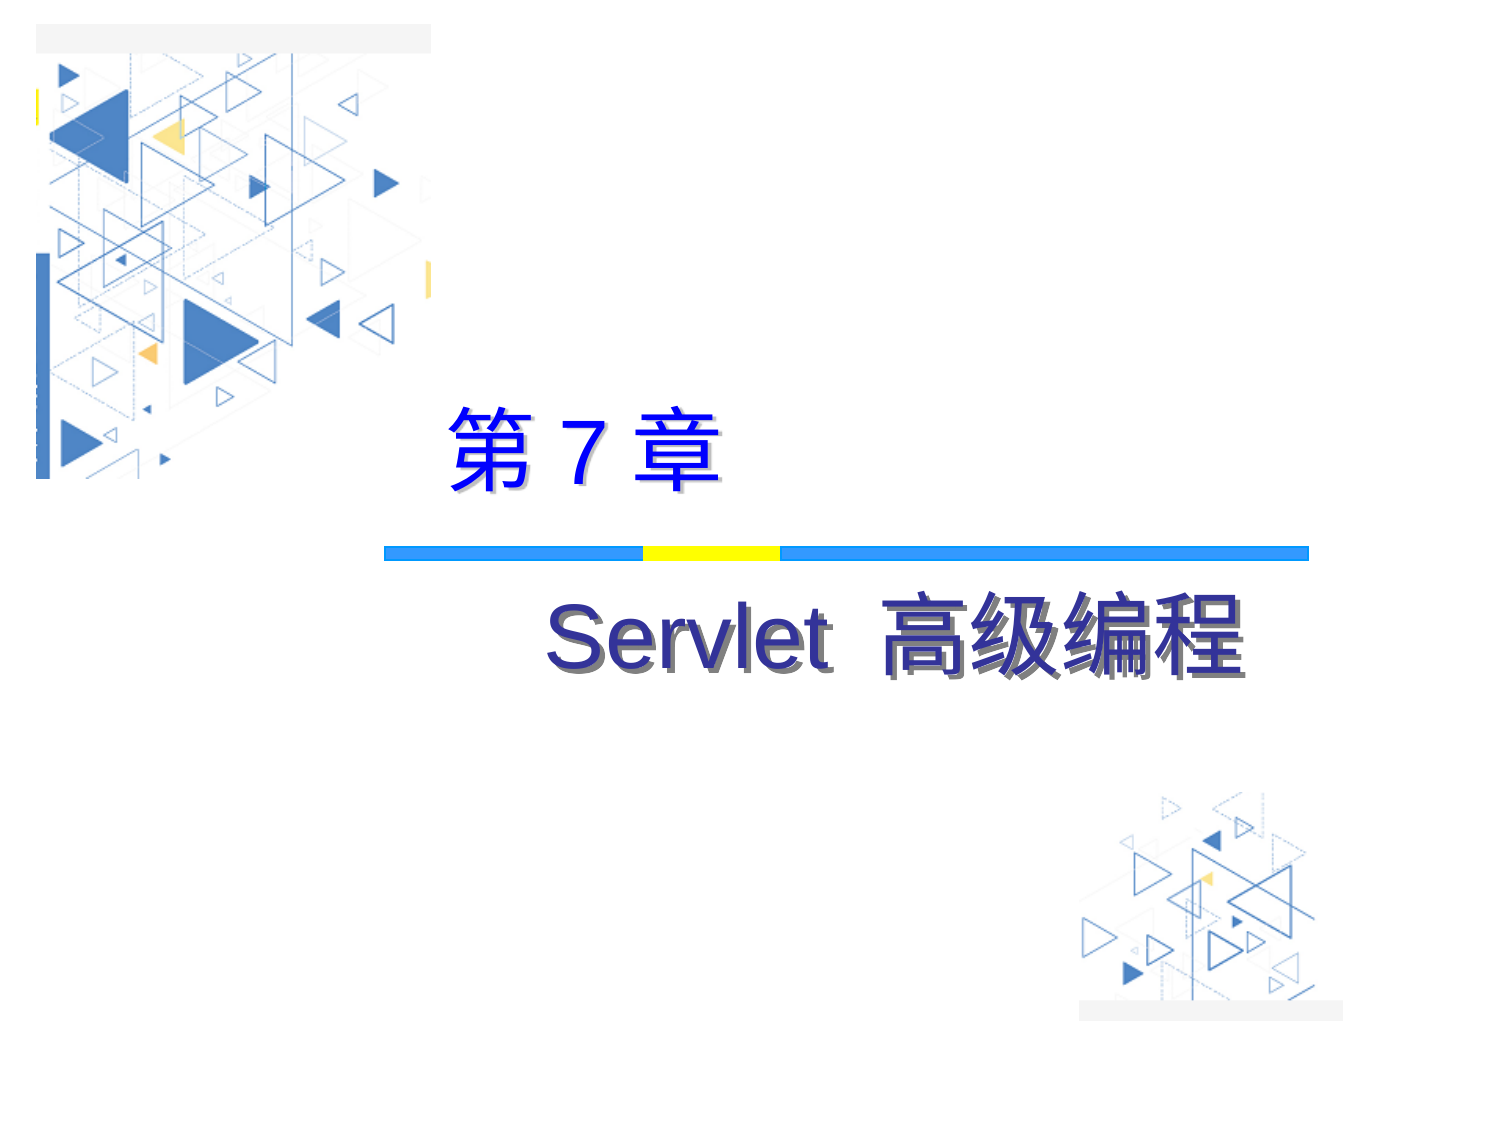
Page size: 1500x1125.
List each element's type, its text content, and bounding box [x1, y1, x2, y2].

picture [36, 24, 431, 479]
subtitle Servlet 高级编程 [528, 569, 1268, 738]
picture [1079, 792, 1343, 1021]
title 第7章 [429, 347, 906, 548]
